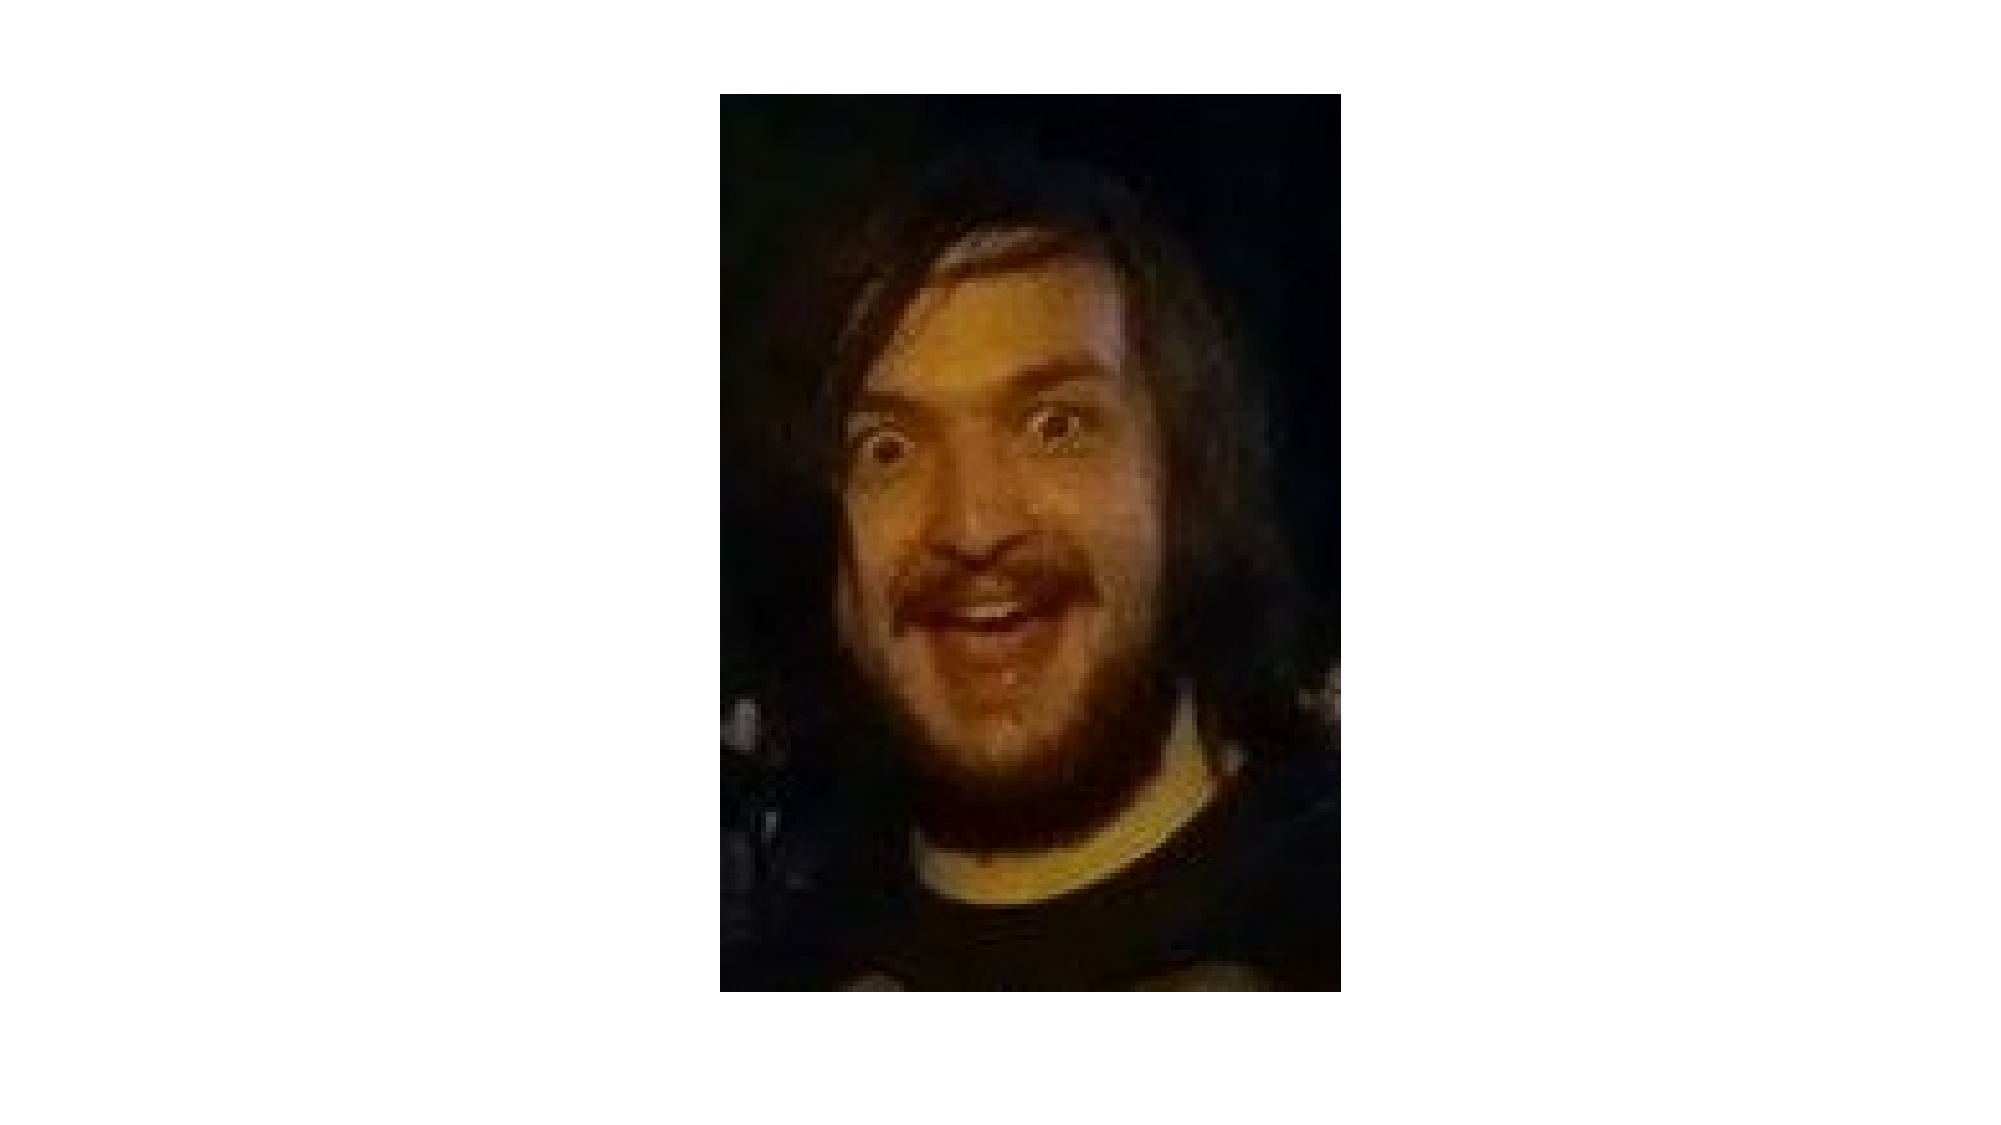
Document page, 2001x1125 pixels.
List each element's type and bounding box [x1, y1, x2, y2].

picture [719, 94, 1341, 993]
